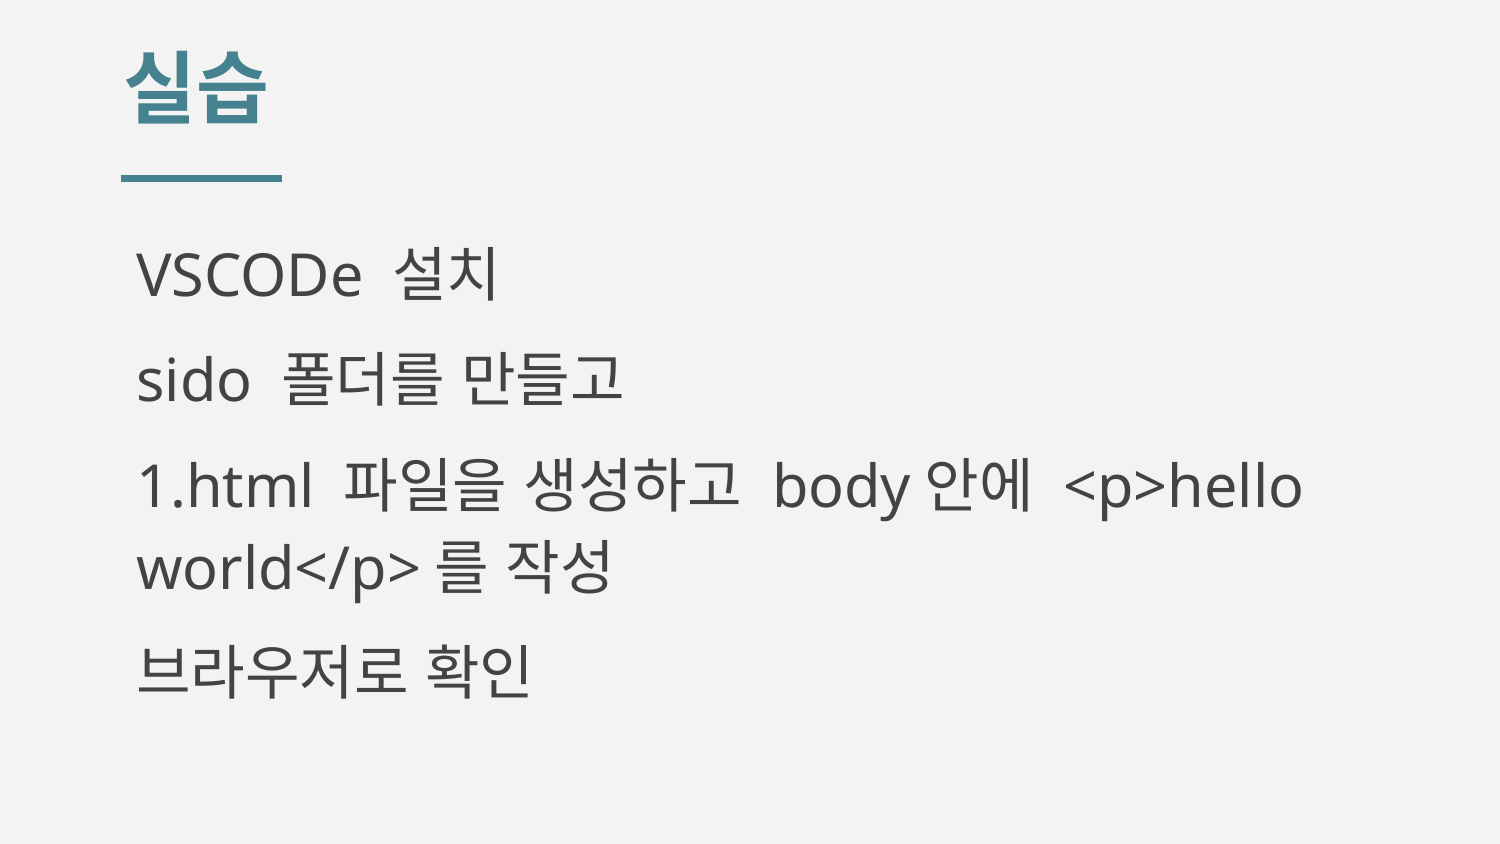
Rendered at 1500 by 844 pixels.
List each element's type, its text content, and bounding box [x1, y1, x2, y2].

list VSCODe 설치 sido 폴더를 만들고 1.html 파일을 생성하고 body안에 <p>hello world</p>를 작성 브라우저로 확인 [121, 211, 1373, 725]
title 실습 [108, 23, 1235, 149]
